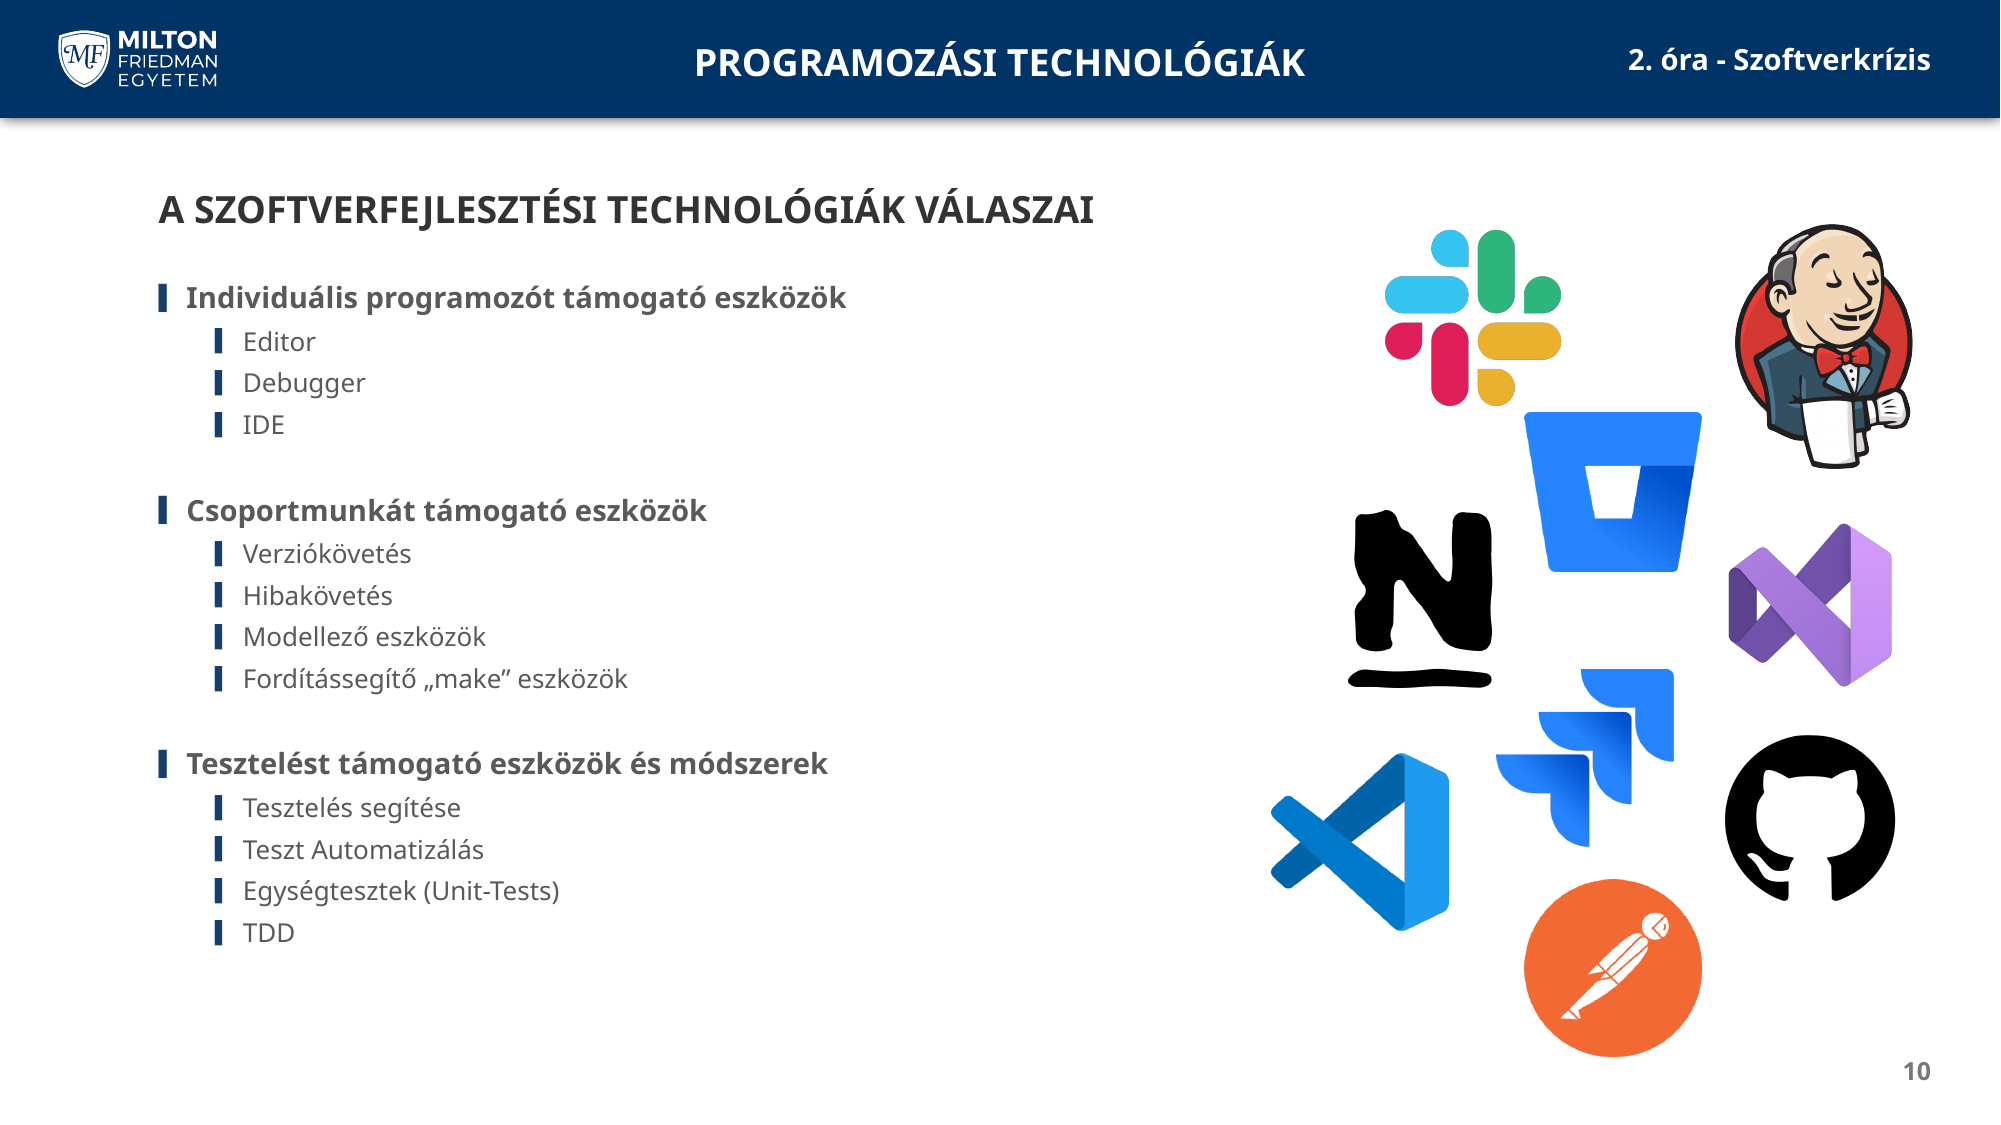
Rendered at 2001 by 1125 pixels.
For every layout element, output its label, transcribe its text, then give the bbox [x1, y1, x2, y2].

picture [1523, 411, 1703, 573]
picture [1720, 728, 1899, 908]
picture [1523, 878, 1703, 1058]
slide_number 9 [1496, 1042, 1947, 1103]
picture [58, 29, 218, 89]
text_box [0, 0, 2000, 120]
text_box Individuális programozót támogató eszközök Editor Debugger IDE Csoportmunkát támogató eszközök Verziókövetés Hibakövetés Modellező eszközök Fordítássegítő „make” eszközök Tesztelést támogató eszközök és módszerek Tesztelés segítése Teszt Automatizálás Egységtesztek (Unit-Tests) TDD [143, 272, 1947, 1043]
picture [1734, 224, 1913, 470]
picture [1271, 753, 1450, 931]
picture [1720, 515, 1899, 694]
text_box 2. óra - Szoftverkrízis [1541, 33, 1947, 84]
picture [1331, 509, 1674, 847]
picture [1383, 228, 1562, 408]
text_box A SZOFTVERFEJLESZTÉSI TECHNOLÓGIÁK VÁLASZAI [143, 179, 1392, 239]
text_box PROGRAMOZÁSI TECHNOLÓGIÁK [608, 31, 1392, 92]
